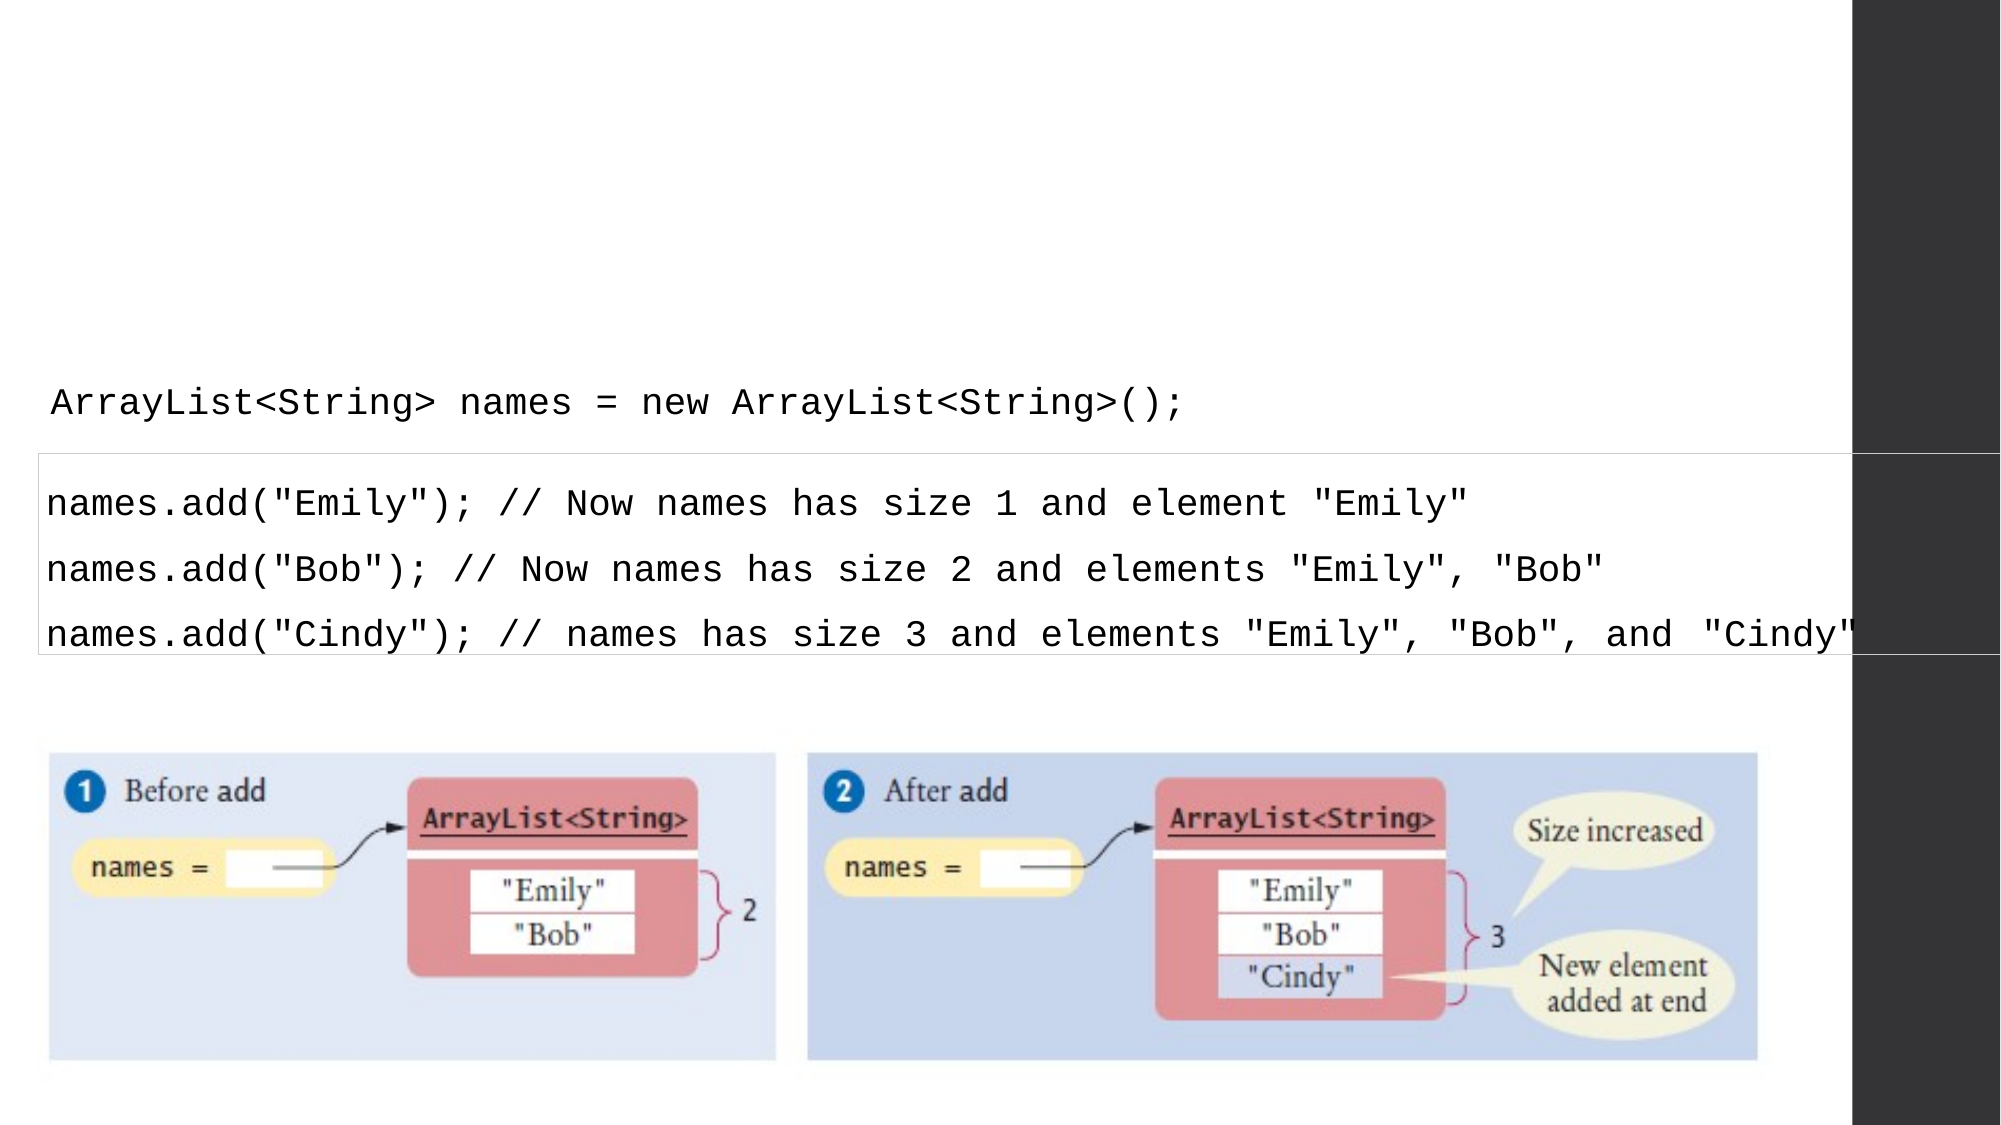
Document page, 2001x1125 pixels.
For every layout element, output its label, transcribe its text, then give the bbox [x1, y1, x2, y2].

text_box [37, 729, 1773, 1083]
list ArrayList<String> names = new ArrayList<String>(); [35, 372, 1446, 1087]
text_box names.add("Emily"); // Now names has size 1 and element "Emily" names.add("Bob"); // Now names has size 2 and elements "Emily", "Bob" names.add("Cindy"); // names has size 3 and elements "Emily", "Bob", and "Cindy" [38, 453, 2000, 655]
